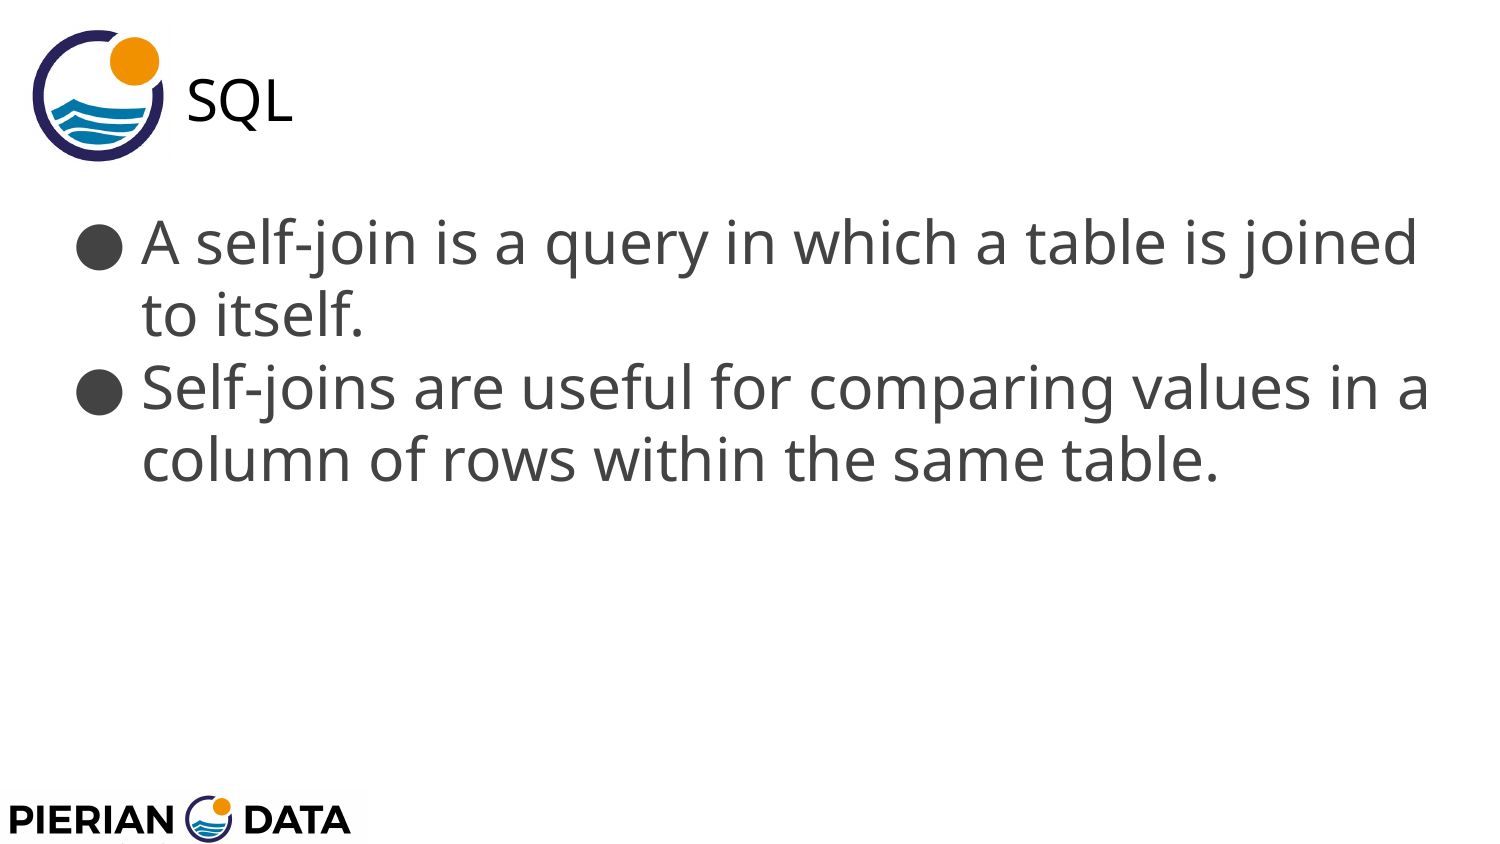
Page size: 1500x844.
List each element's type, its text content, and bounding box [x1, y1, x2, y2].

picture [0, 787, 368, 844]
title SQL [176, 48, 1449, 143]
list A self-join is a query in which a table is joined to itself. Self-joins are useful for comparing values in a column of rows within the same table. [51, 189, 1476, 750]
picture [24, 24, 172, 167]
